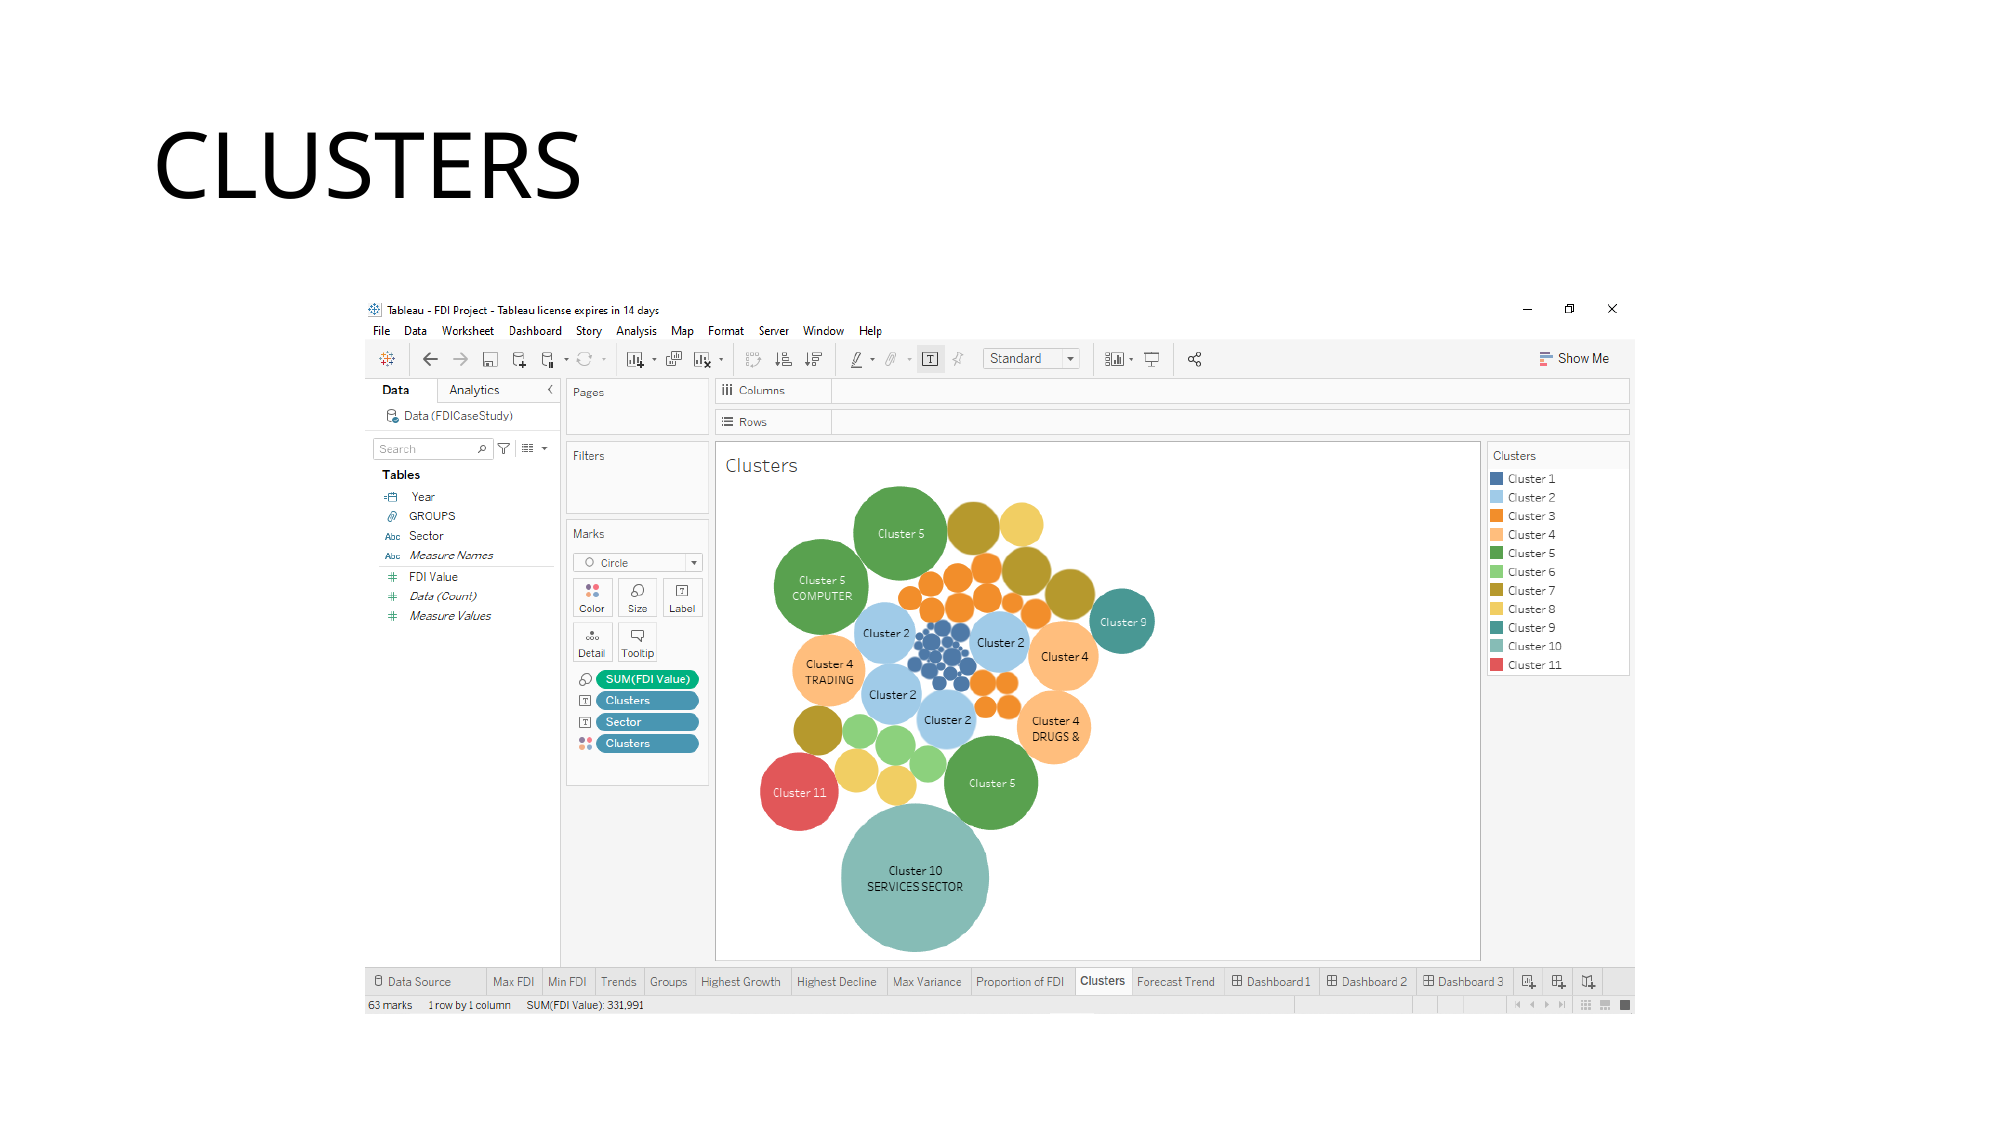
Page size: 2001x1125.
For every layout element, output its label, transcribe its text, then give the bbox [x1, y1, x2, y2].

title CLUSTERS [137, 59, 1863, 278]
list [365, 299, 1635, 1014]
